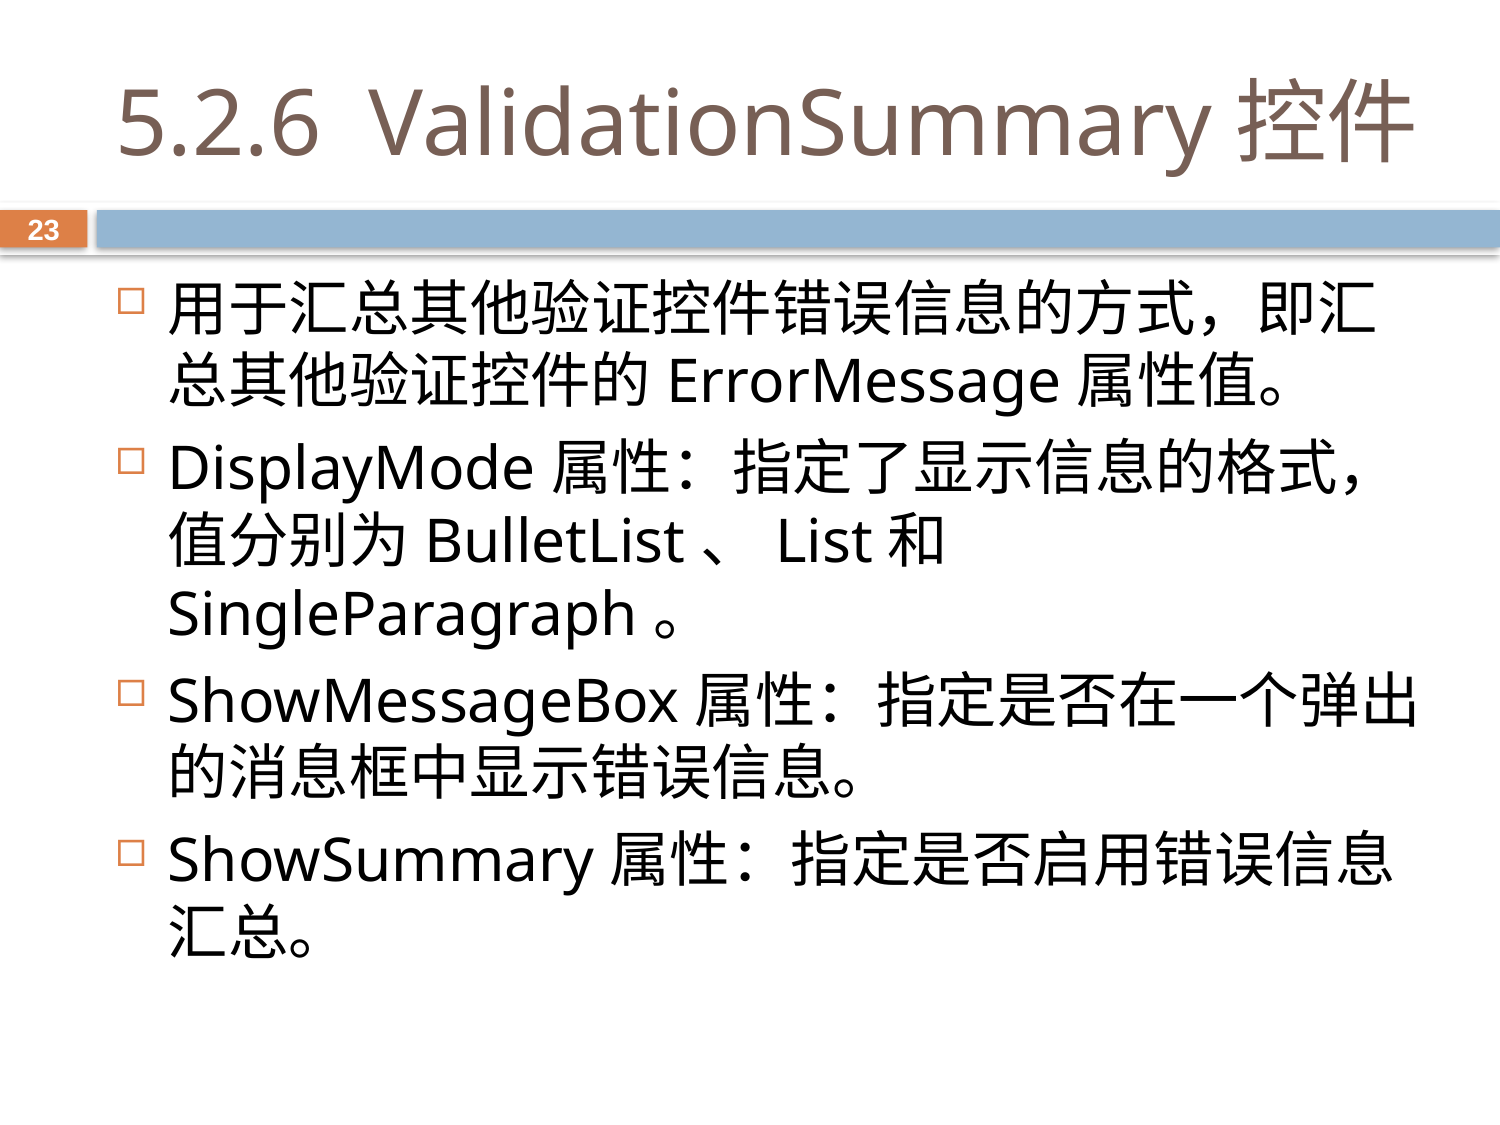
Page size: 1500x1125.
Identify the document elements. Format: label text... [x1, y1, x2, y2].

list 用于汇总其他验证控件错误信息的方式，即汇总其他验证控件的ErrorMessage属性值。 DisplayMode属性：指定了显示信息的格式，值分别为BulletList、List和SingleParagraph。 ShowMessageBox属性：指定是否在一个弹出的消息框中显示错误信息。 ShowSummary属性：指定是否启用错误信息汇总。 [100, 262, 1438, 1000]
title 5.2.6 ValidationSummary控件 [100, 37, 1438, 200]
slide_number 23 [0, 208, 88, 249]
